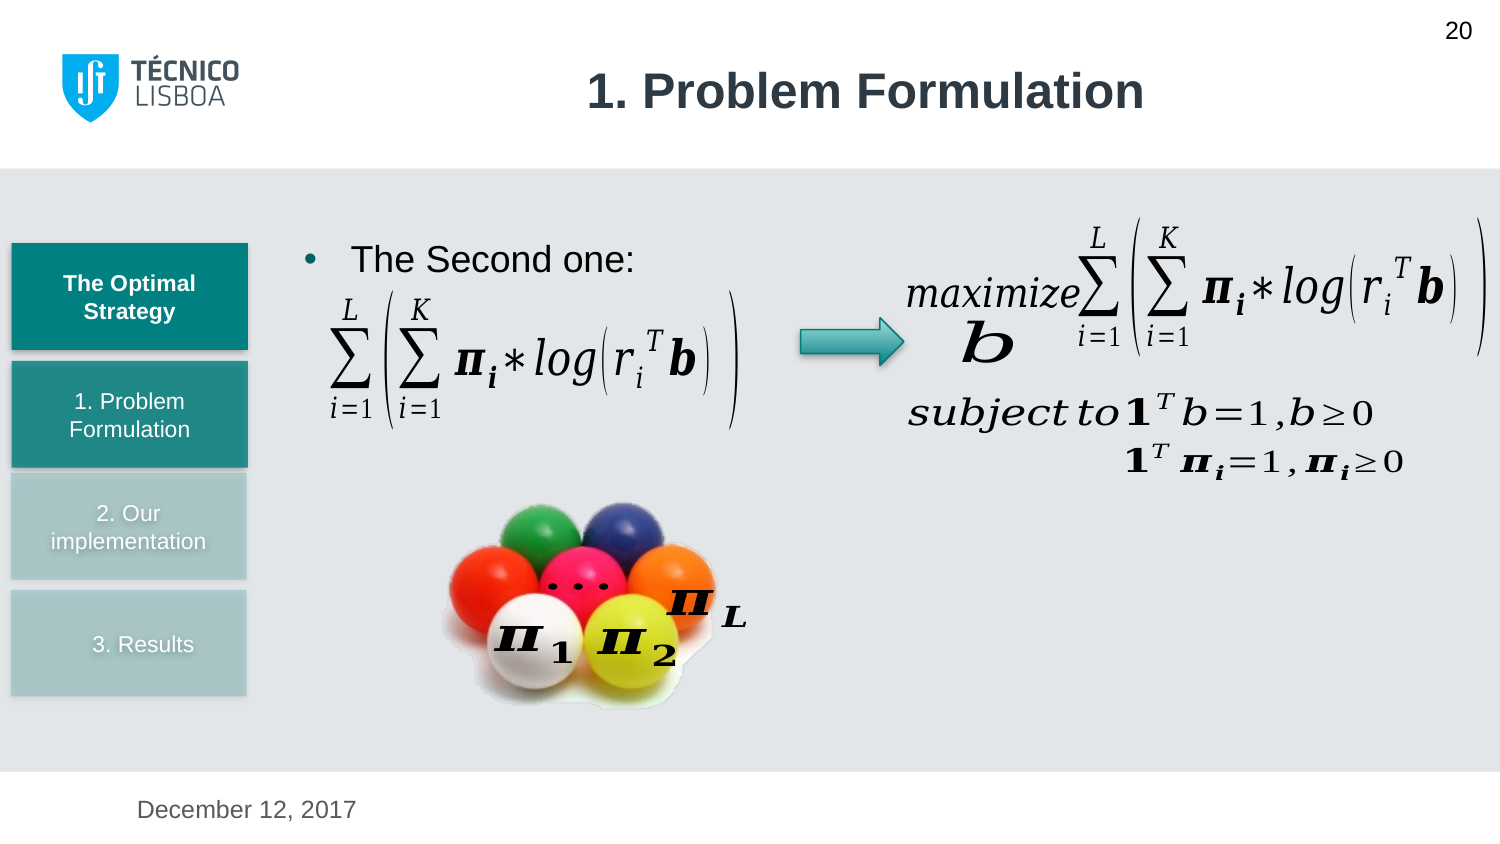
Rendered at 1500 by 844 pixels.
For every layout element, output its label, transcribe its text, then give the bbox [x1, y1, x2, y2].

title 1. Problem Formulation [259, 52, 1473, 126]
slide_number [121, 789, 425, 827]
text_box The Optimal Strategy [11, 242, 249, 351]
text_box 20 [1405, 7, 1500, 52]
text_box [799, 317, 905, 367]
text_box 3. Results [10, 589, 247, 697]
text_box 1. Problem Formulation [11, 360, 249, 468]
text_box The Second one: [289, 205, 1406, 288]
text_box 2. Our implementation [10, 472, 247, 580]
picture [0, 0, 1500, 844]
